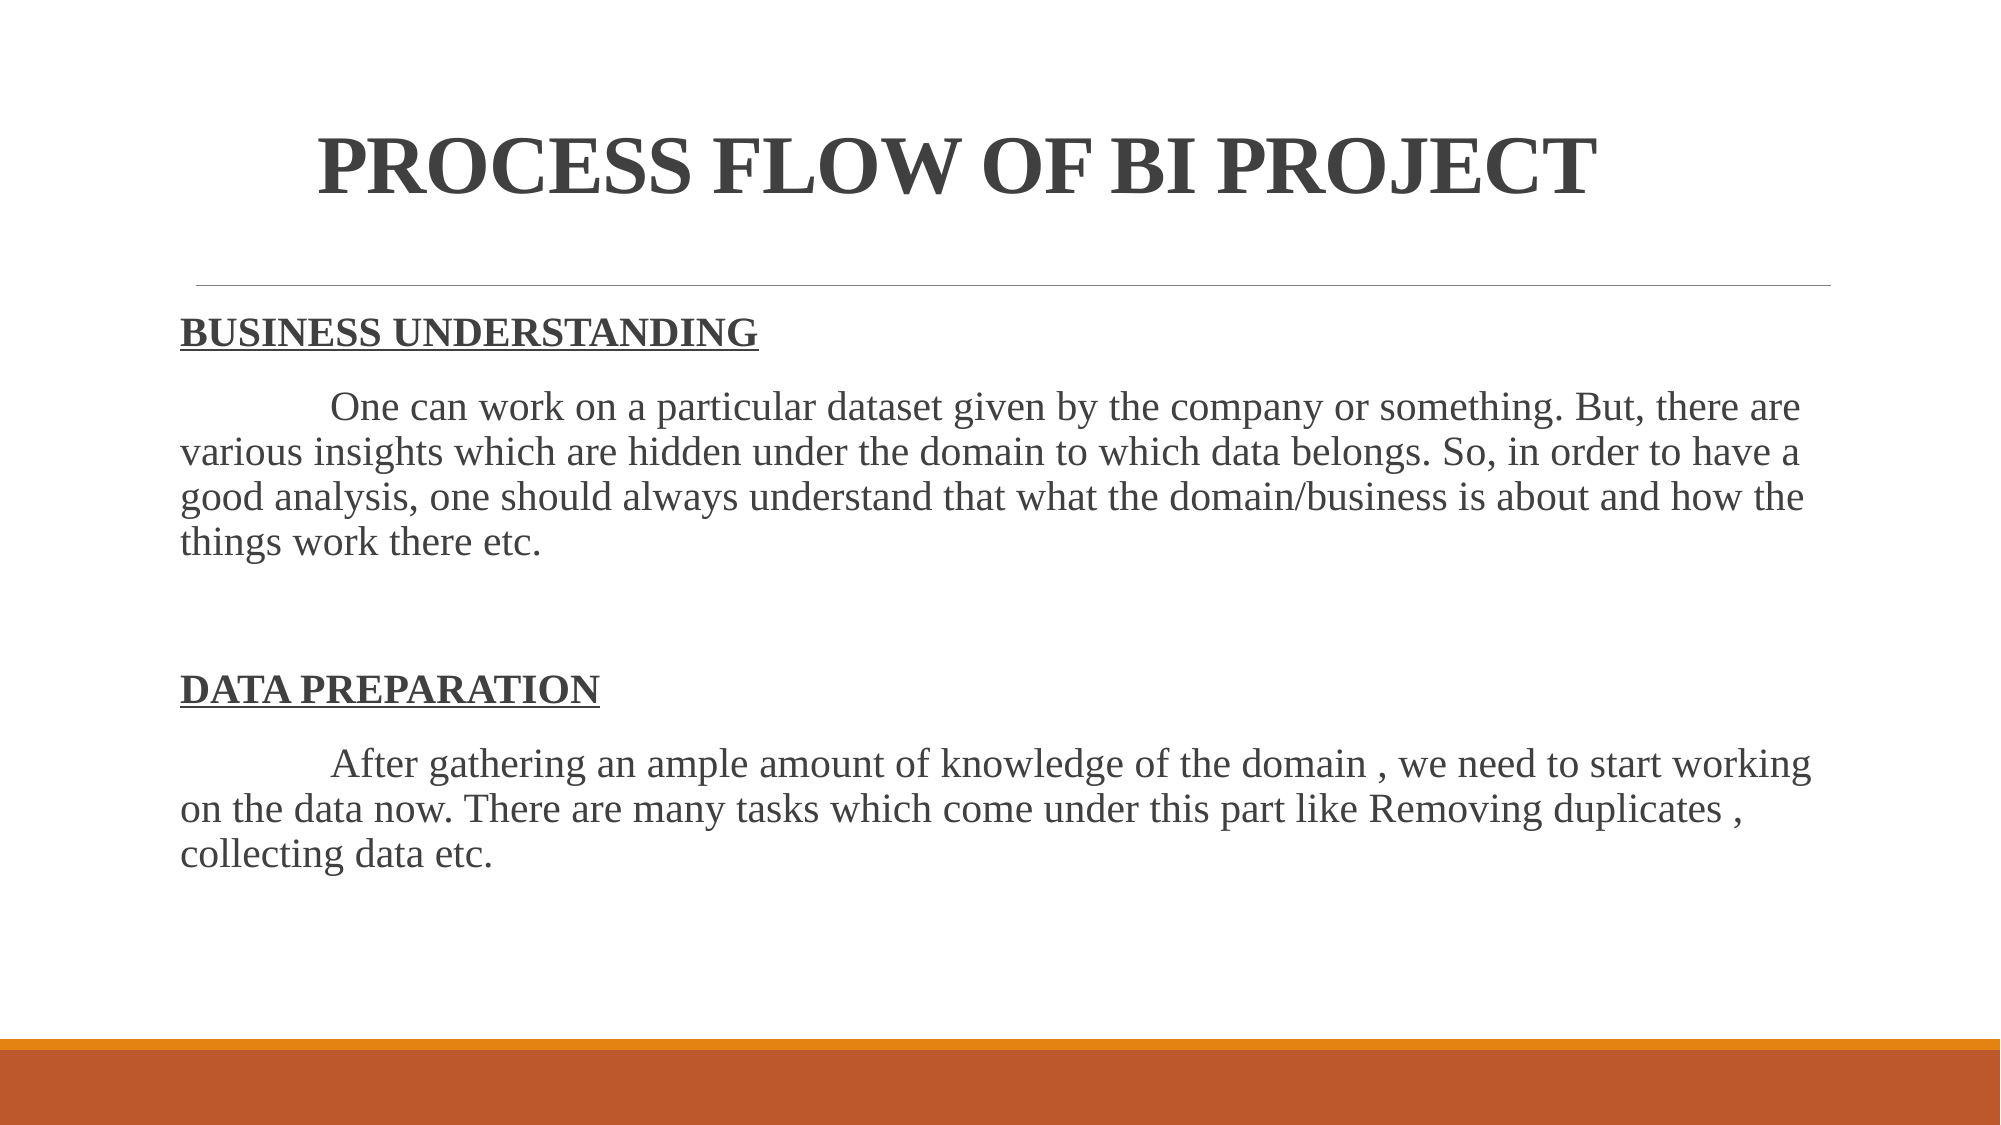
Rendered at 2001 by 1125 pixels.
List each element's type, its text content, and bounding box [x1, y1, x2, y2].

title PROCESS FLOW OF BI PROJECT [133, 62, 1784, 218]
list BUSINESS UNDERSTANDING One can work on a particular dataset given by the company or something. But, there are various insights which are hidden under the domain to which data belongs. So, in order to have a good analysis, one should always understand that what the domain/business is about and how the things work there etc. DATA PREPARATION After gathering an ample amount of knowledge of the domain , we need to start working on the data now. There are many tasks which come under this part like Removing duplicates , collecting data etc. [180, 302, 1830, 963]
